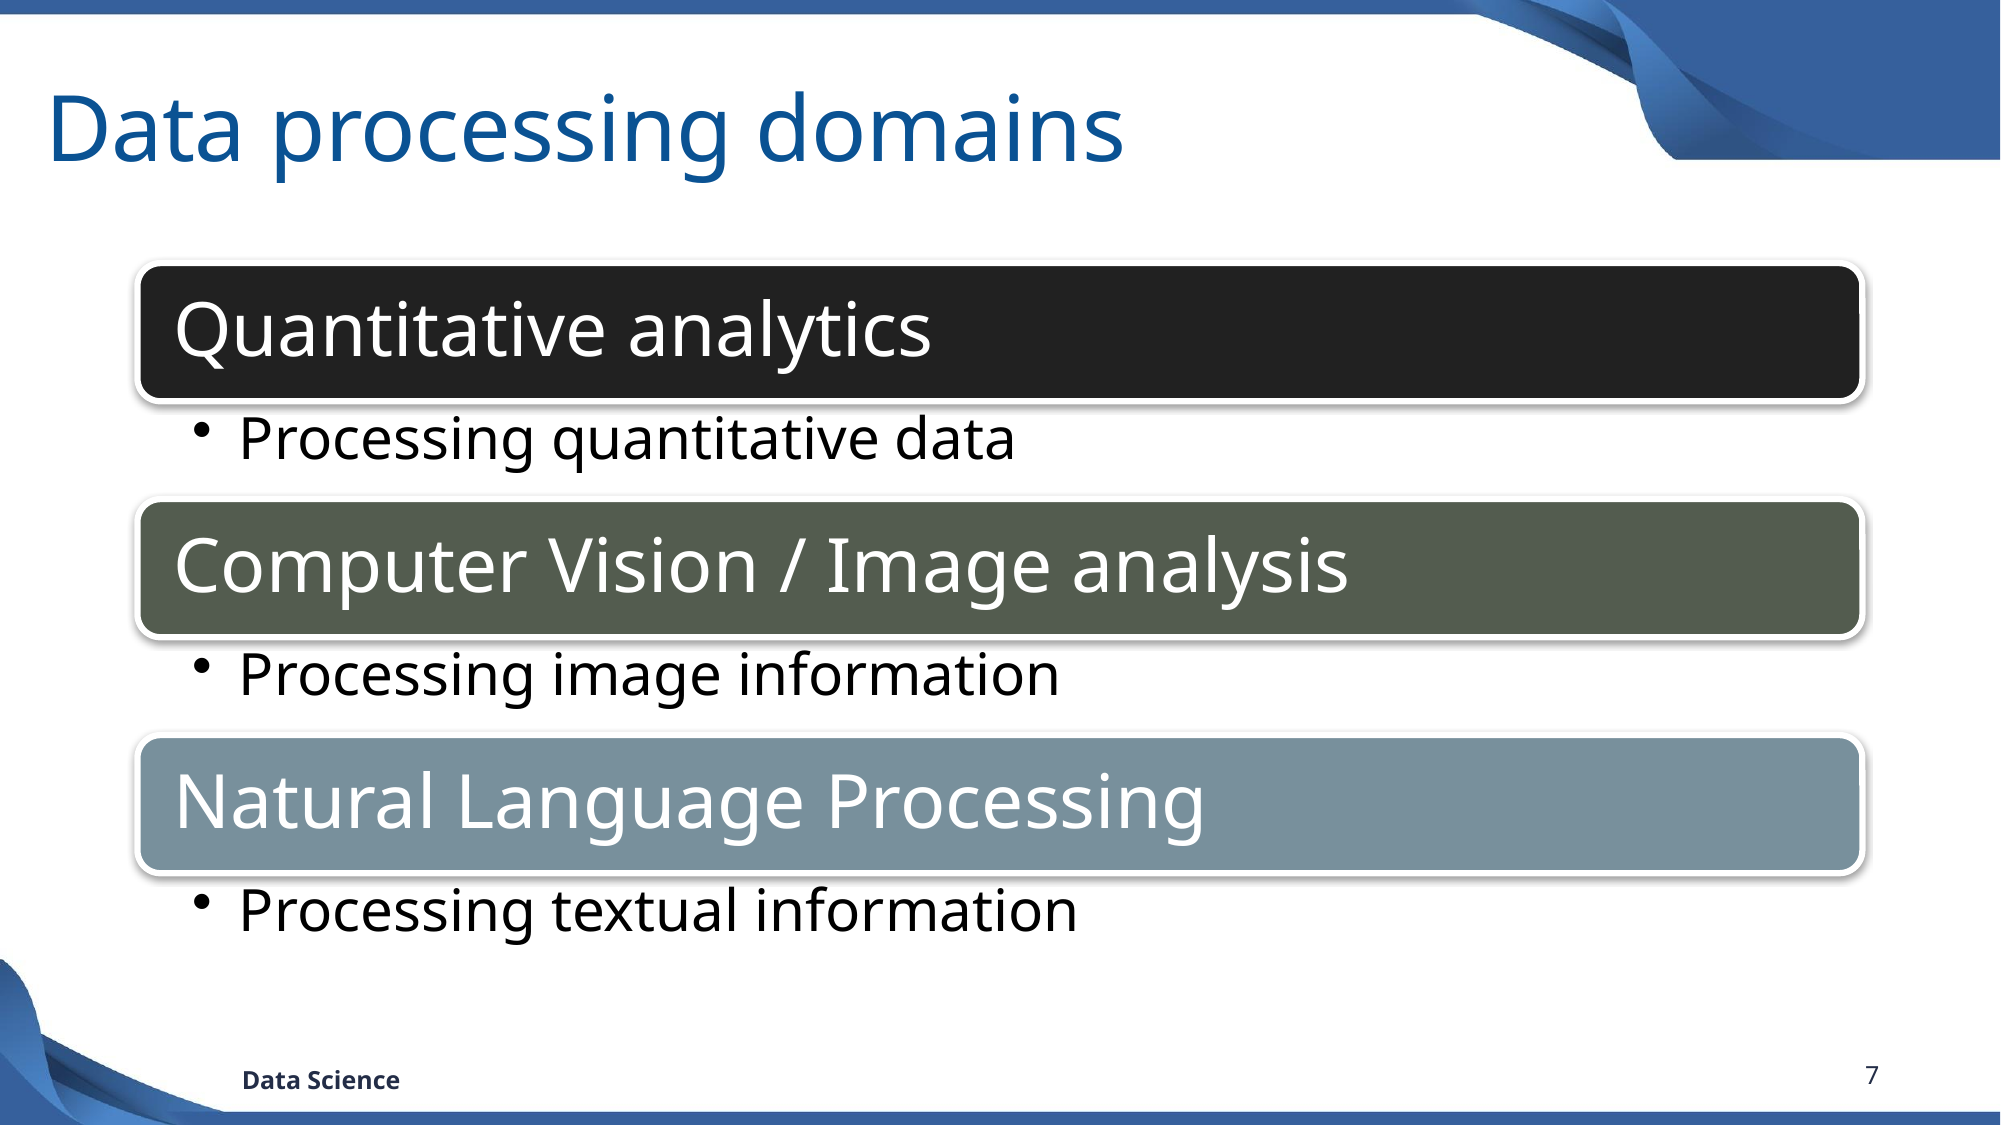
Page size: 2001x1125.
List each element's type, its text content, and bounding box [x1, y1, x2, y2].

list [137, 259, 1863, 975]
title Data processing domains [42, 28, 1768, 219]
picture [0, 0, 2001, 1125]
